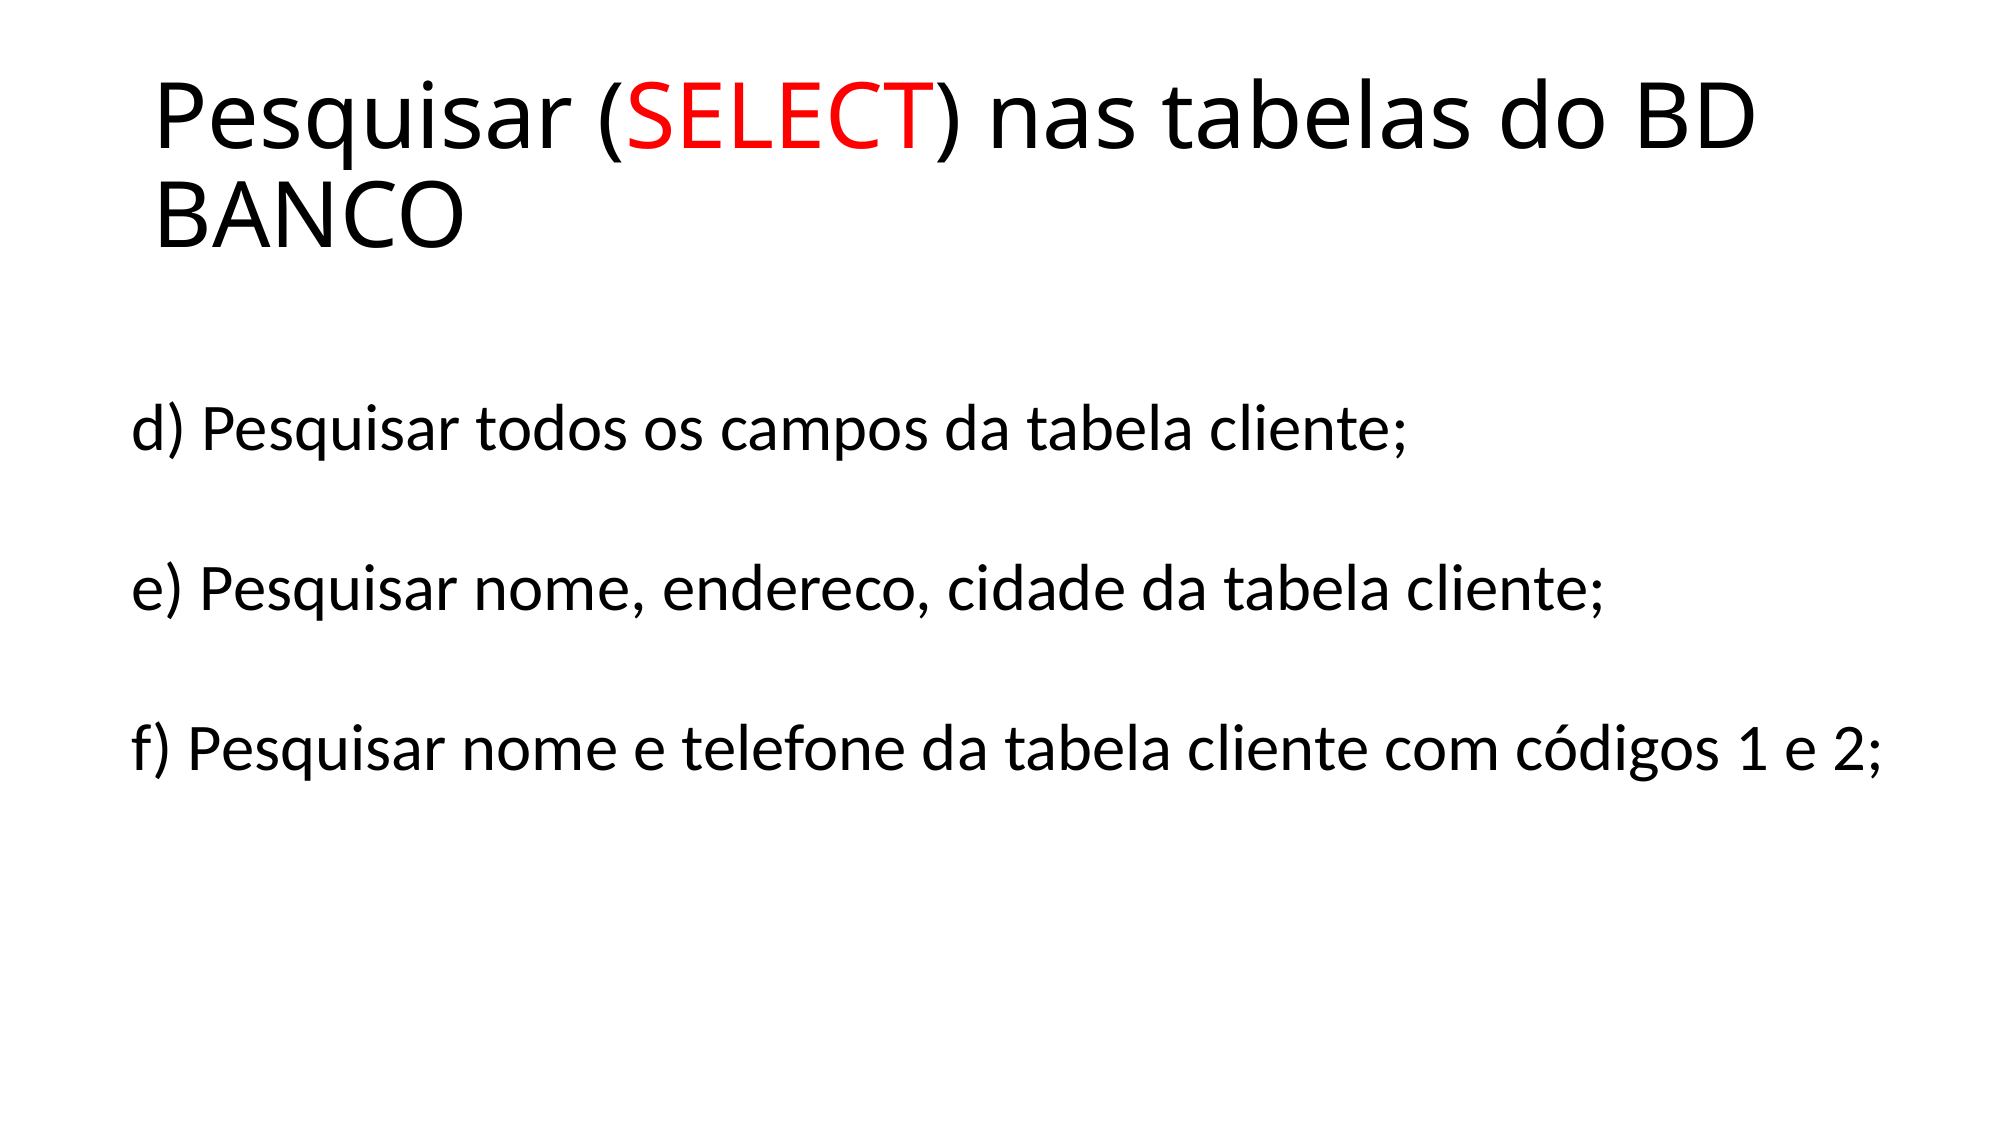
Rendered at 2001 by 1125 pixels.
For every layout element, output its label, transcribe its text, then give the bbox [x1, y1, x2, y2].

title Pesquisar (SELECT) nas tabelas do BD BANCO [137, 59, 1863, 278]
text_box d) Pesquisar todos os campos da tabela cliente; e) Pesquisar nome, endereco, cidade da tabela cliente; f) Pesquisar nome e telefone da tabela cliente com códigos 1 e 2; [116, 376, 1939, 871]
